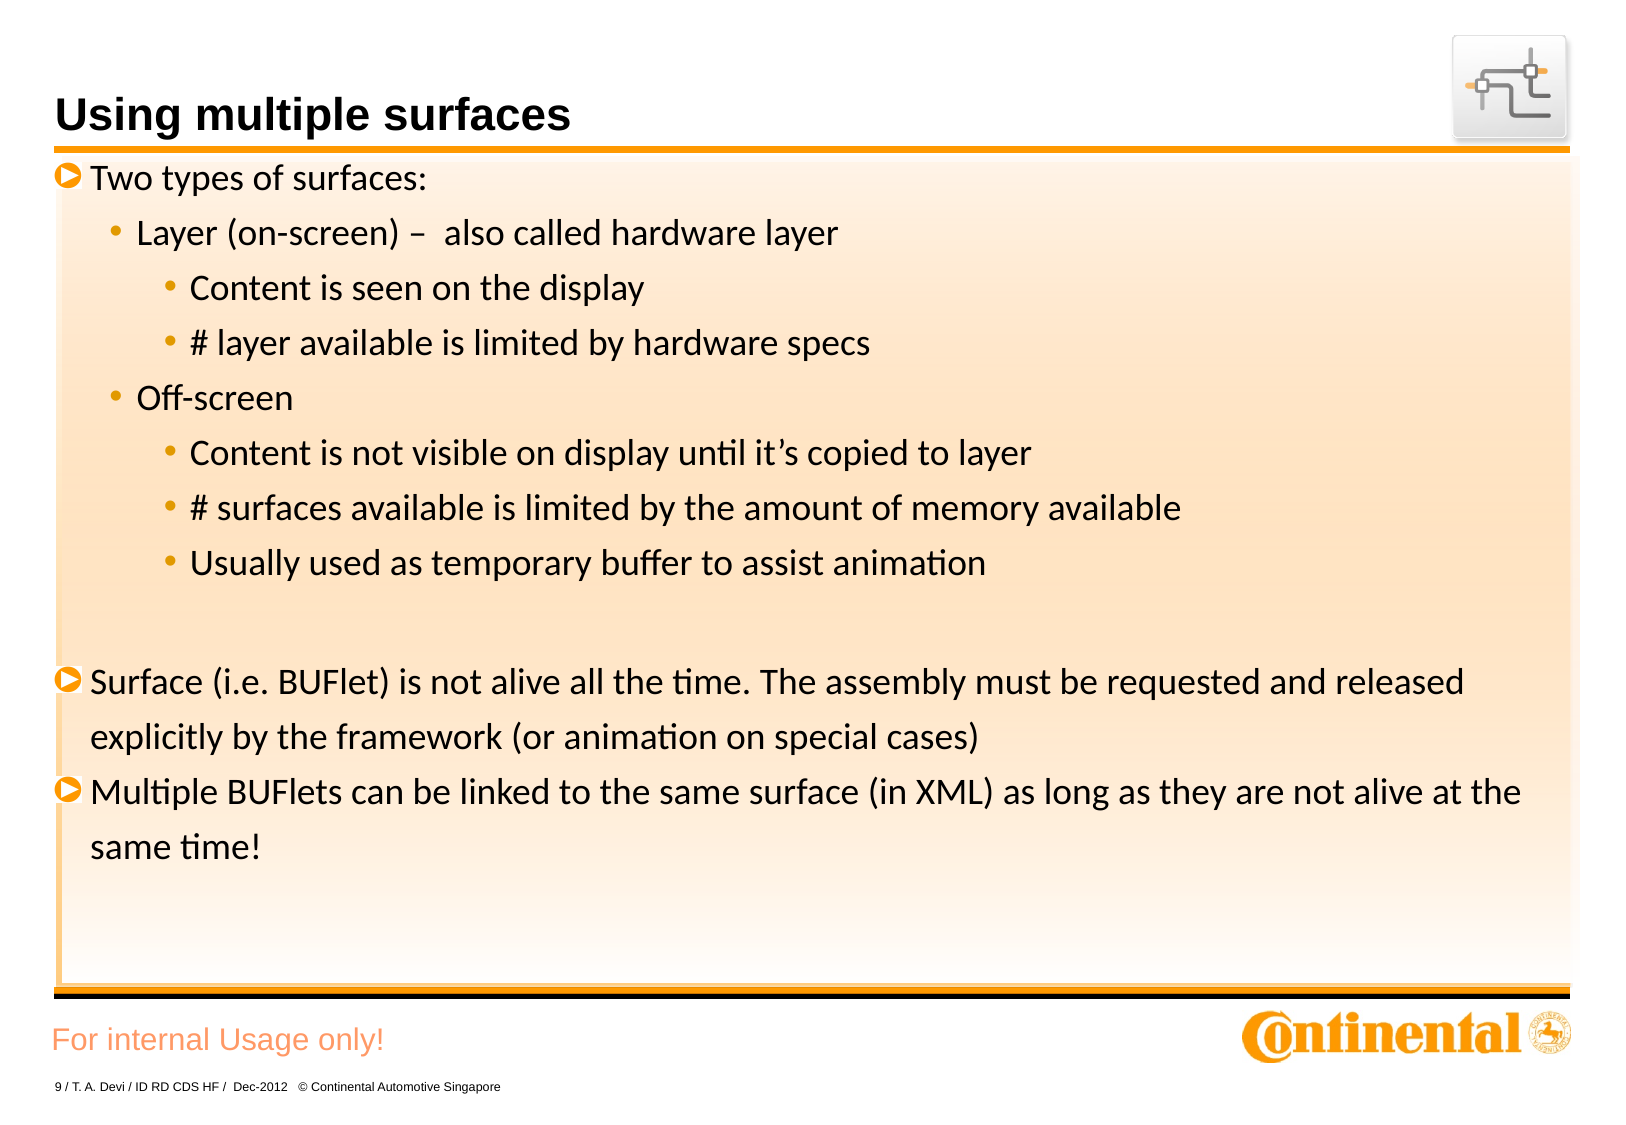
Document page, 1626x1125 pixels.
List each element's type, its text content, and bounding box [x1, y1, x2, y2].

title Using multiple surfaces [54, 36, 1571, 141]
picture [1242, 1010, 1571, 1063]
picture [54, 776, 82, 803]
picture [54, 19, 1580, 157]
picture [54, 666, 82, 693]
list Two types of surfaces: Layer (on-screen) – also called hardware layer Content is seen on the display # layer available is limited by hardware specs Off-screen Content is not visible on display until it’s copied to layer # surfaces available is limited by the amount of memory available Usually used as temporary buffer to assist animation Surface (i.e. BUFlet) is not alive all the time. The assembly must be requested and released explicitly by the framework (or animation on special cases) Multiple BUFlets can be linked to the same surface (in XML) as long as they are not alive at the same time! [54, 163, 1571, 976]
slide_number 9 / T. A. Devi / ID RD CDS HF / Dec-2012 © Continental Automotive Singapore [54, 1070, 570, 1094]
picture [54, 162, 82, 189]
picture [54, 987, 1570, 999]
